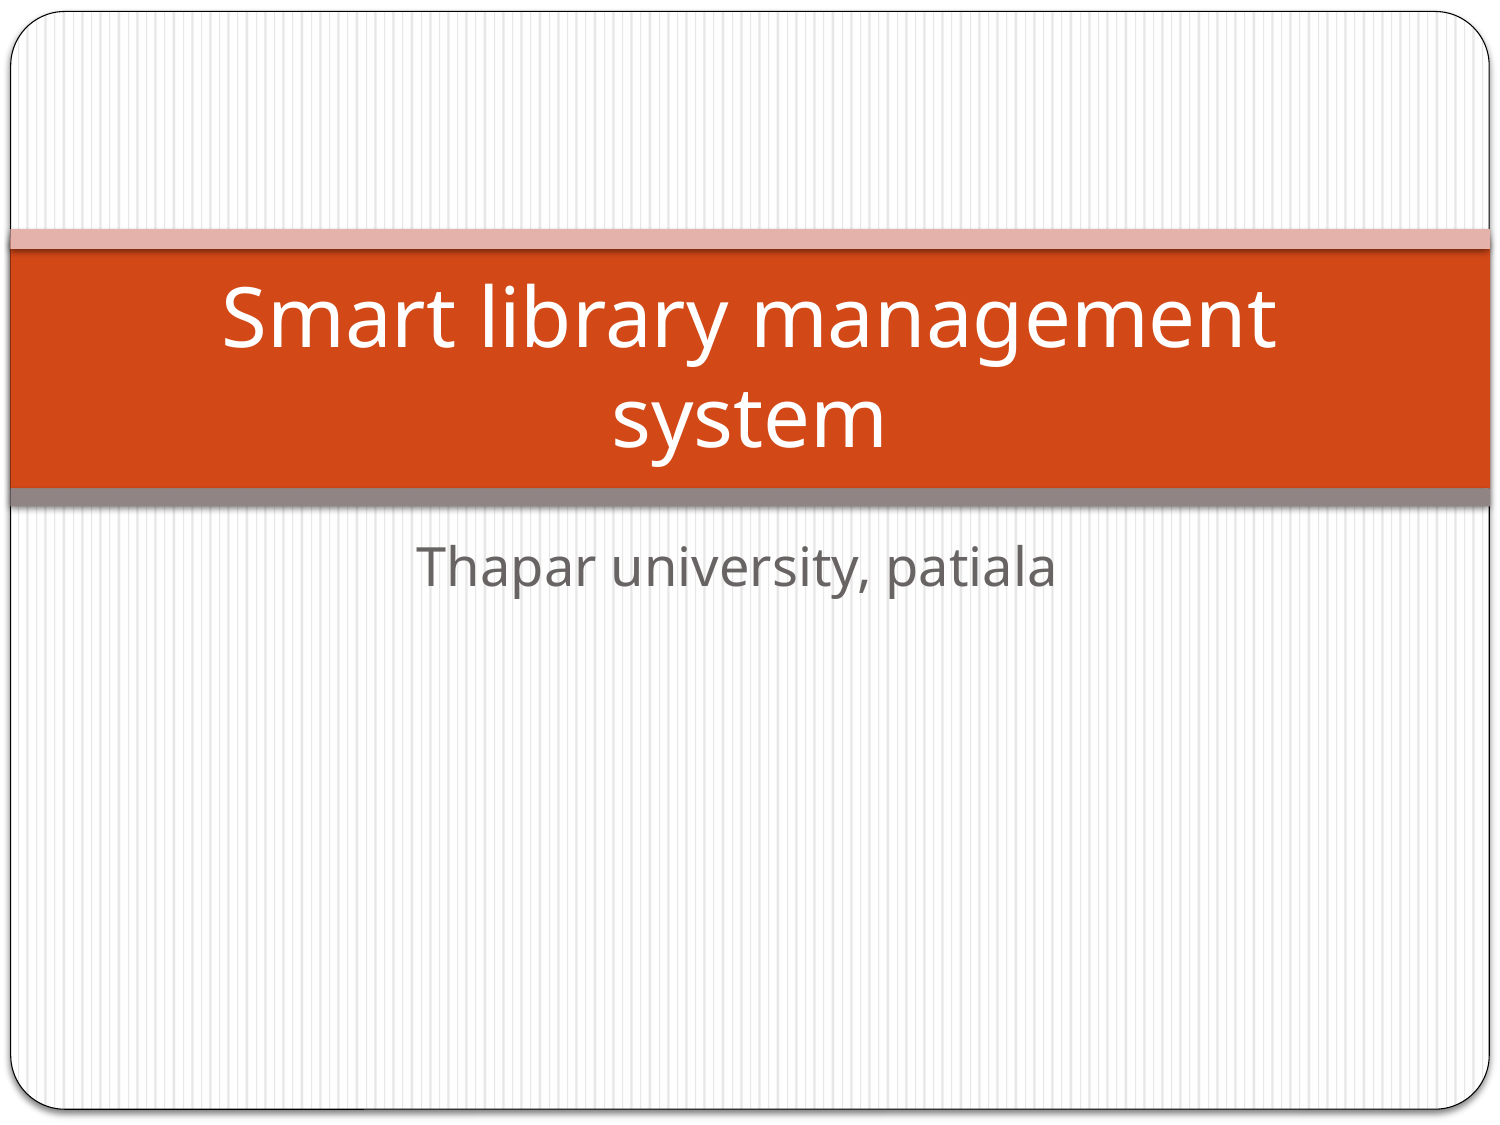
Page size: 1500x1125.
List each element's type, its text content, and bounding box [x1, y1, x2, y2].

subtitle Thapar university, patiala [212, 525, 1263, 788]
title Smart library management system [75, 247, 1425, 489]
